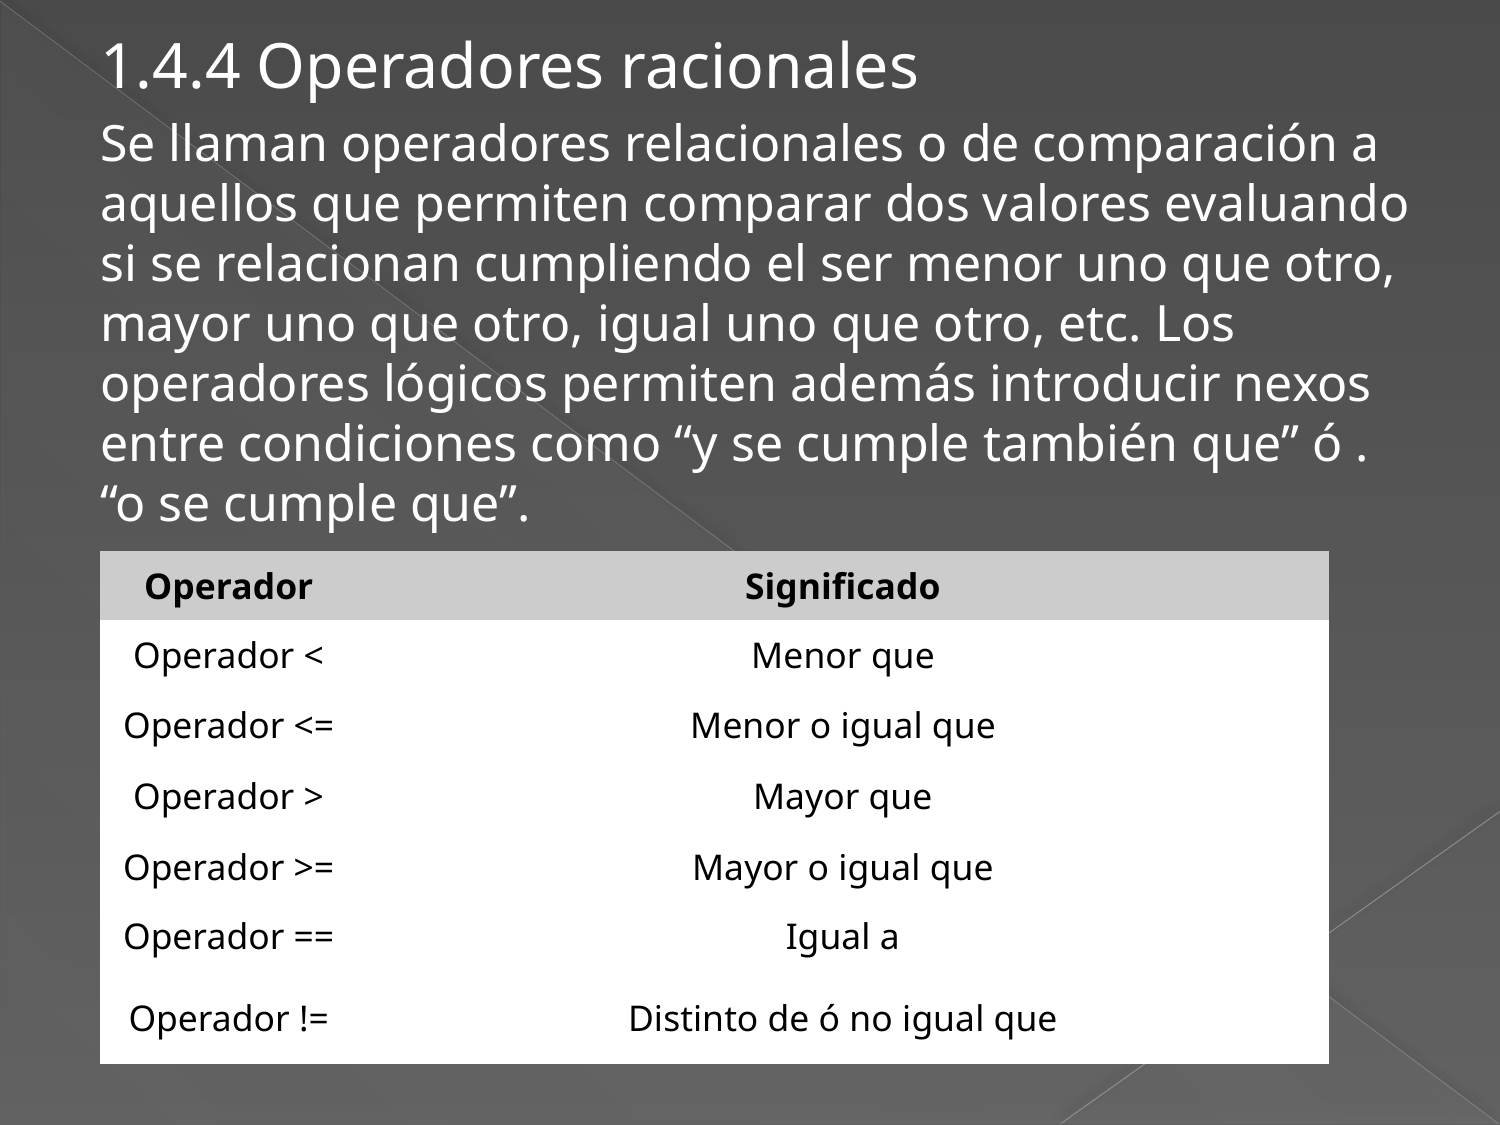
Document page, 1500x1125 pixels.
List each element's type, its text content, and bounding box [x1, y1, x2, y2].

table_cell Menor que [357, 620, 1329, 690]
table_header Significado [357, 551, 1329, 620]
table_cell Operador <= [100, 690, 357, 759]
table_cell Mayor que [357, 759, 1329, 832]
table_cell Igual a [357, 901, 1329, 971]
list 1.4.4 Operadores racionales Se llaman operadores relacionales o de comparación a aquellos que permiten comparar dos valores evaluando si se relacionan cumpliendo el ser menor uno que otro, mayor uno que otro, igual uno que otro, etc. Los operadores lógicos permiten además introducir nexos entre condiciones como “y se cumple también que” ó . “o se cumple que”. [75, 19, 1425, 1106]
table_cell Mayor o igual que [357, 832, 1329, 901]
table_cell Distinto de ó no igual que [357, 971, 1329, 1064]
table_header Operador [100, 551, 357, 620]
table_cell Operador != [100, 971, 357, 1064]
table_cell Operador < [100, 620, 357, 690]
table_cell Operador >= [100, 832, 357, 901]
table_cell Operador == [100, 901, 357, 971]
table_cell Menor o igual que [357, 690, 1329, 759]
table_cell Operador > [100, 759, 357, 832]
